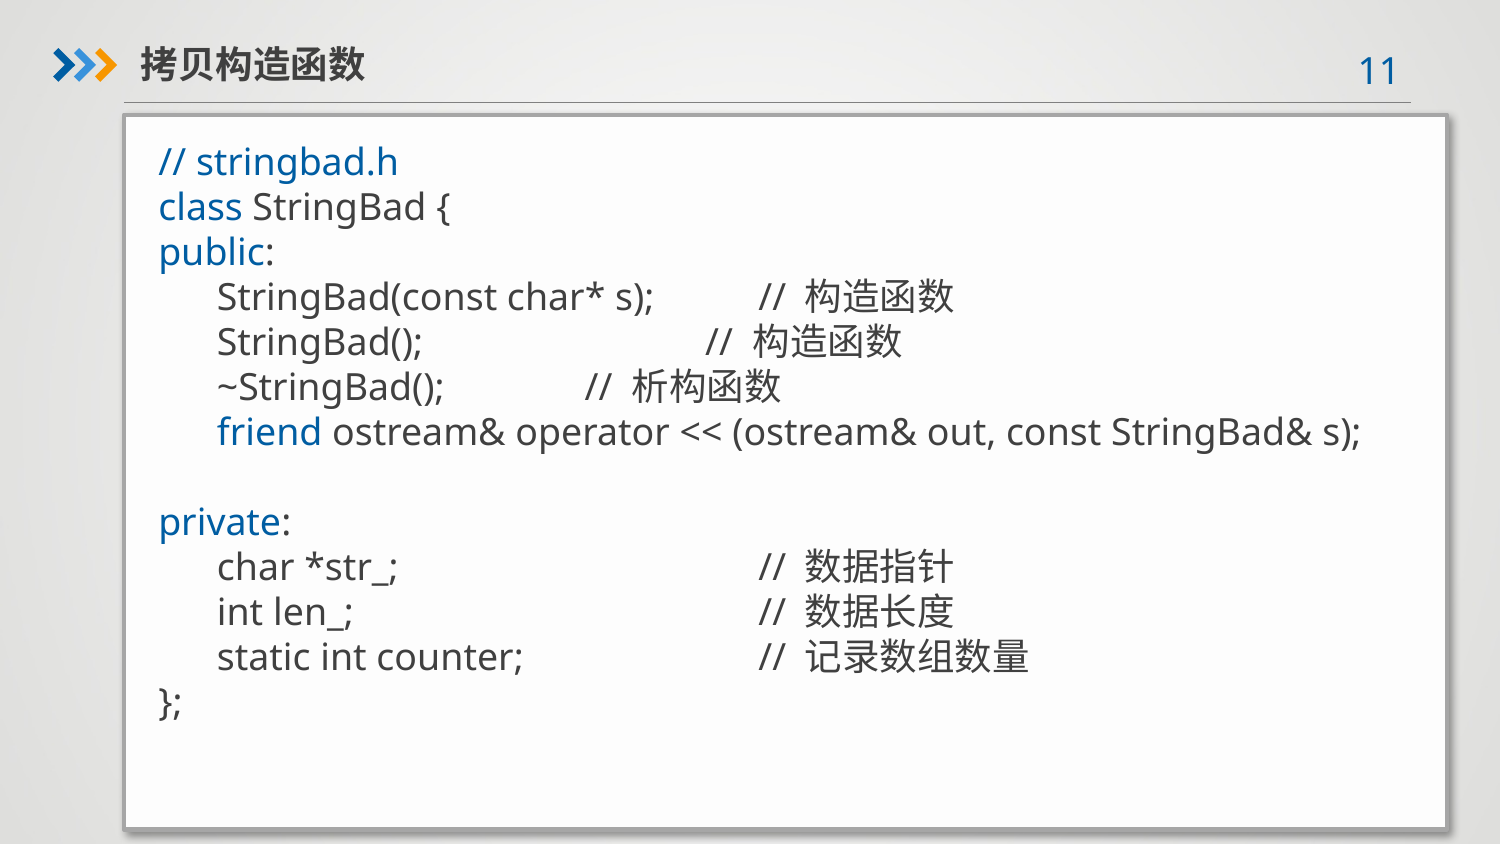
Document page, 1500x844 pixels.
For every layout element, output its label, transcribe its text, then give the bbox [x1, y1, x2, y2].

picture [0, 0, 1500, 844]
text_box 拷贝构造函数 [140, 32, 491, 95]
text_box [123, 114, 1448, 830]
